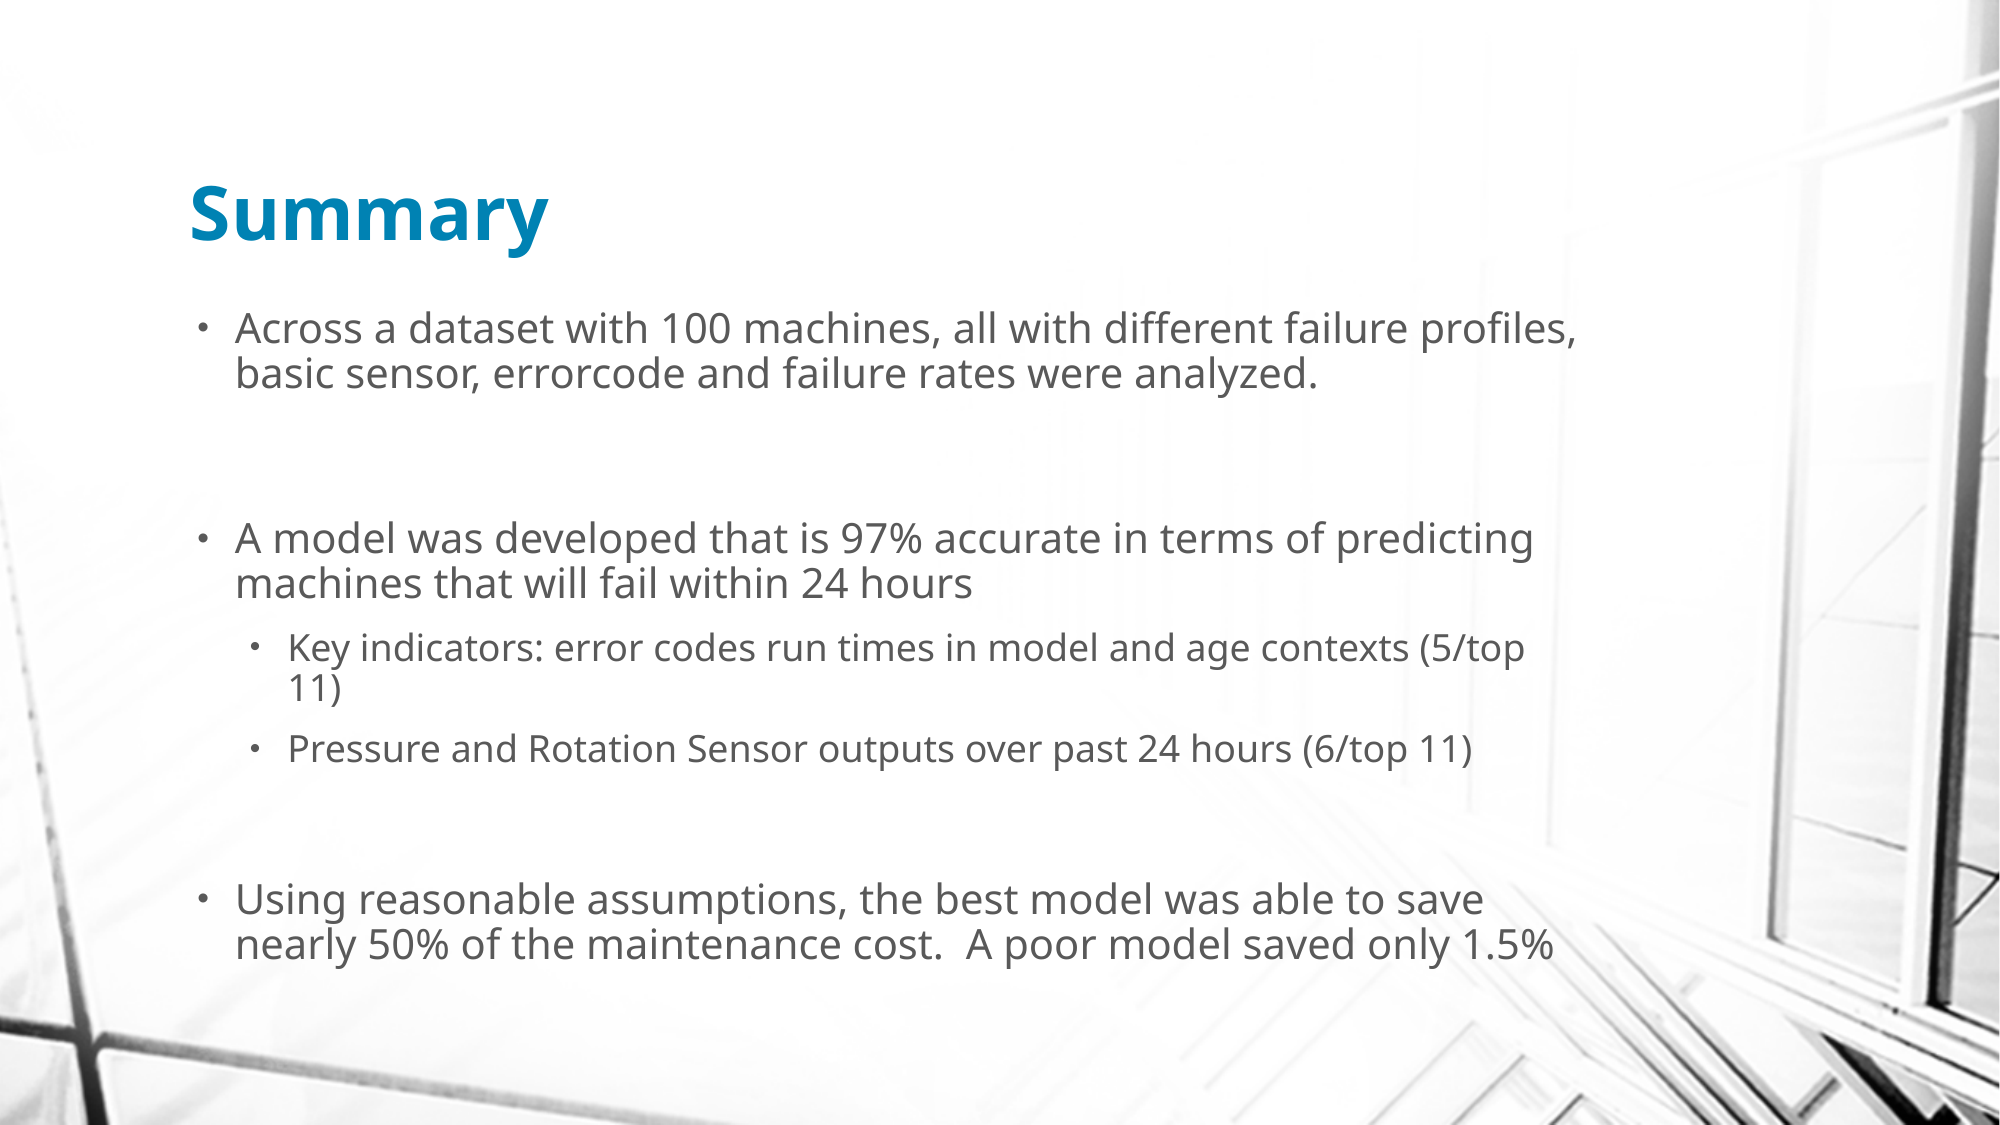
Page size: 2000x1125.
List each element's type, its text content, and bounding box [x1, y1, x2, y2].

title Summary [174, 87, 1600, 263]
picture [0, 0, 2000, 1125]
list Across a dataset with 100 machines, all with different failure profiles, basic sensor, errorcode and failure rates were analyzed. A model was developed that is 97% accurate in terms of predicting machines that will fail within 24 hours Key indicators: error codes run times in model and age contexts (5/top 11) Pressure and Rotation Sensor outputs over past 24 hours (6/top 11) Using reasonable assumptions, the best model was able to save nearly 50% of the maintenance cost. A poor model saved only 1.5% [174, 299, 1600, 988]
